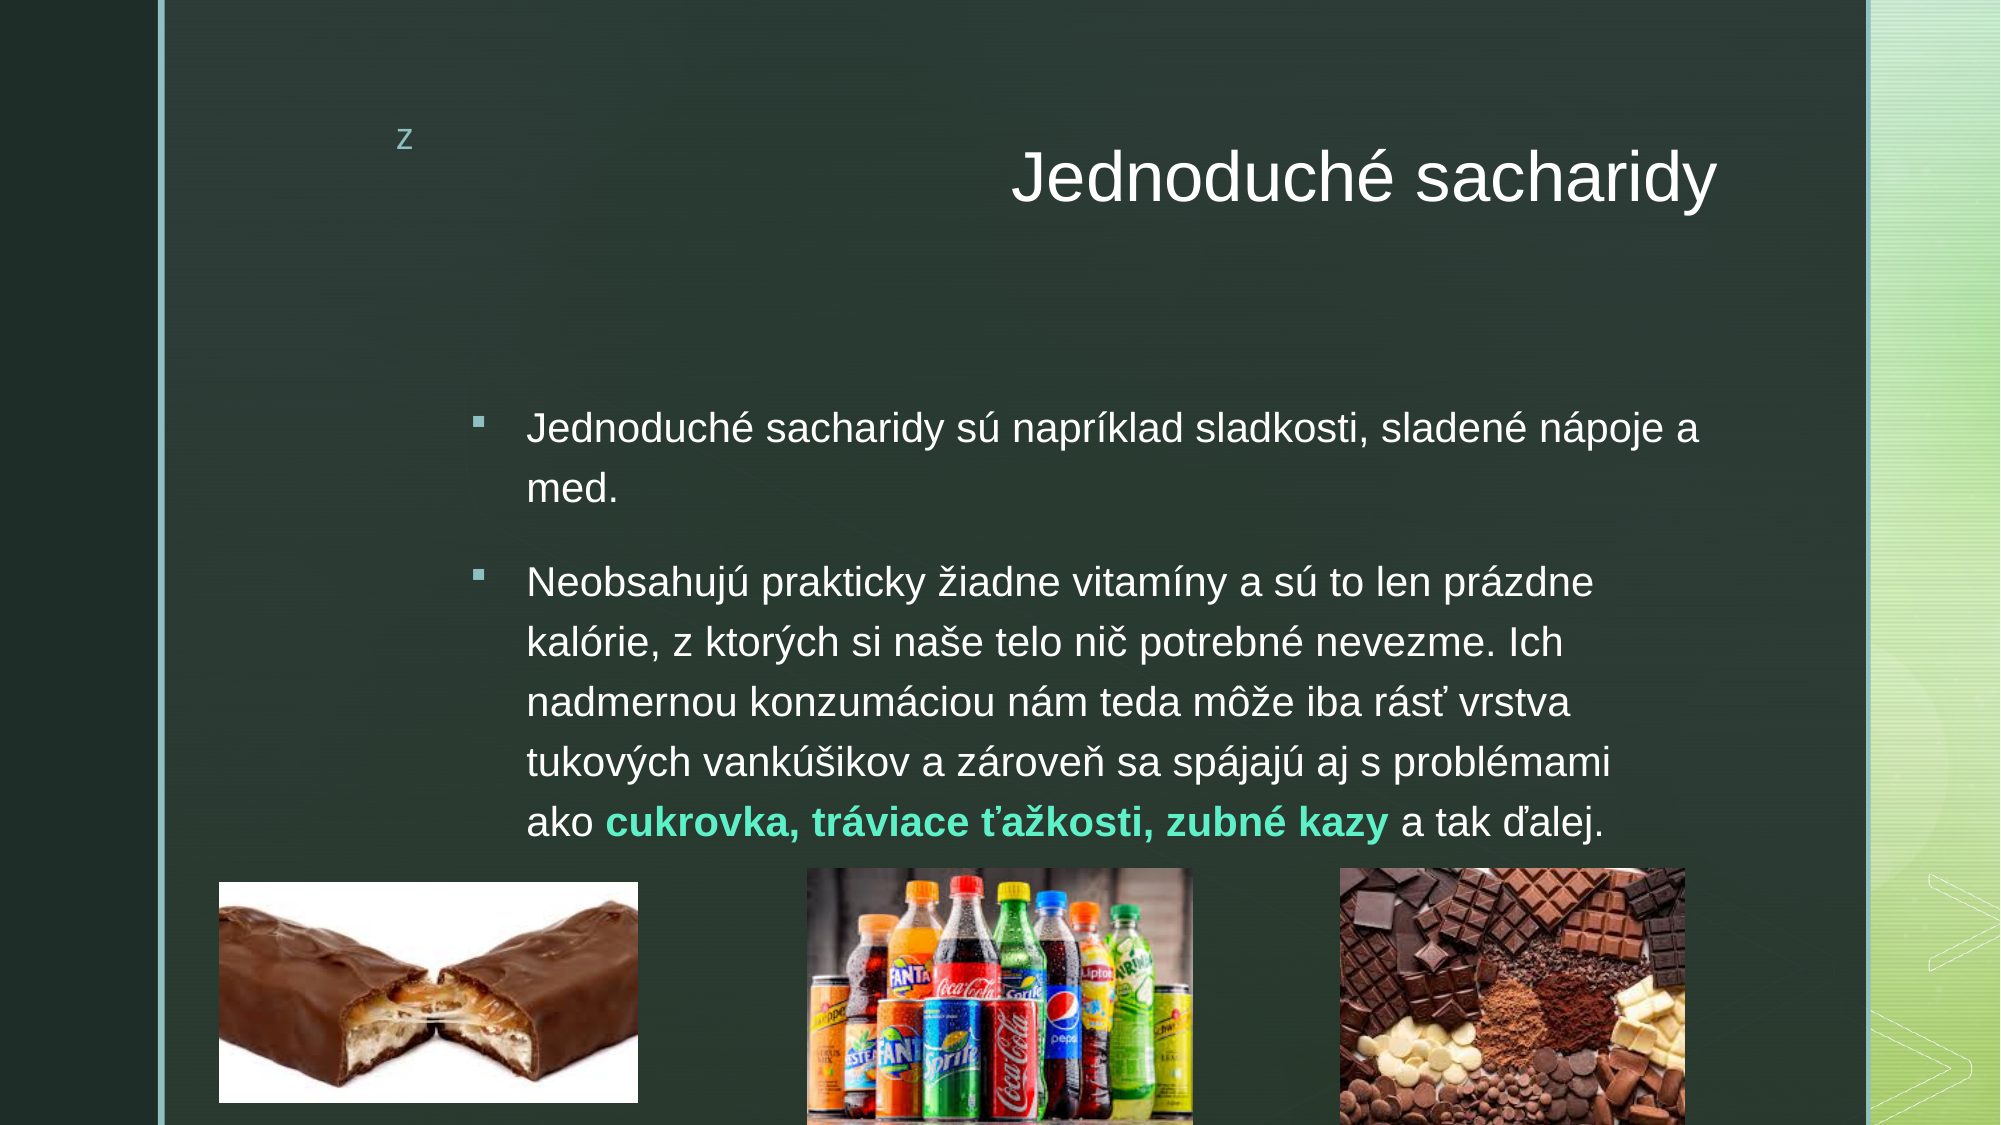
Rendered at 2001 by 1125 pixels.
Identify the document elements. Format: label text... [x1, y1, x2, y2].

picture [1871, 0, 2001, 1125]
title Jednoduché sacharidy [428, 132, 1734, 310]
list Jednoduché sacharidy sú napríklad sladkosti, sladené nápoje a med. Neobsahujú prakticky žiadne vitamíny a sú to len prázdne kalórie, z ktorých si naše telo nič potrebné nevezme. Ich nadmernou konzumáciou nám teda môže iba rásť vrstva tukových vankúšikov a zároveň sa spájajú aj s problémami ako cukrovka, tráviace ťažkosti, zubné kazy a tak ďalej. [454, 336, 1734, 993]
picture [218, 882, 638, 1103]
picture [1340, 868, 1685, 1125]
picture [807, 868, 1193, 1125]
